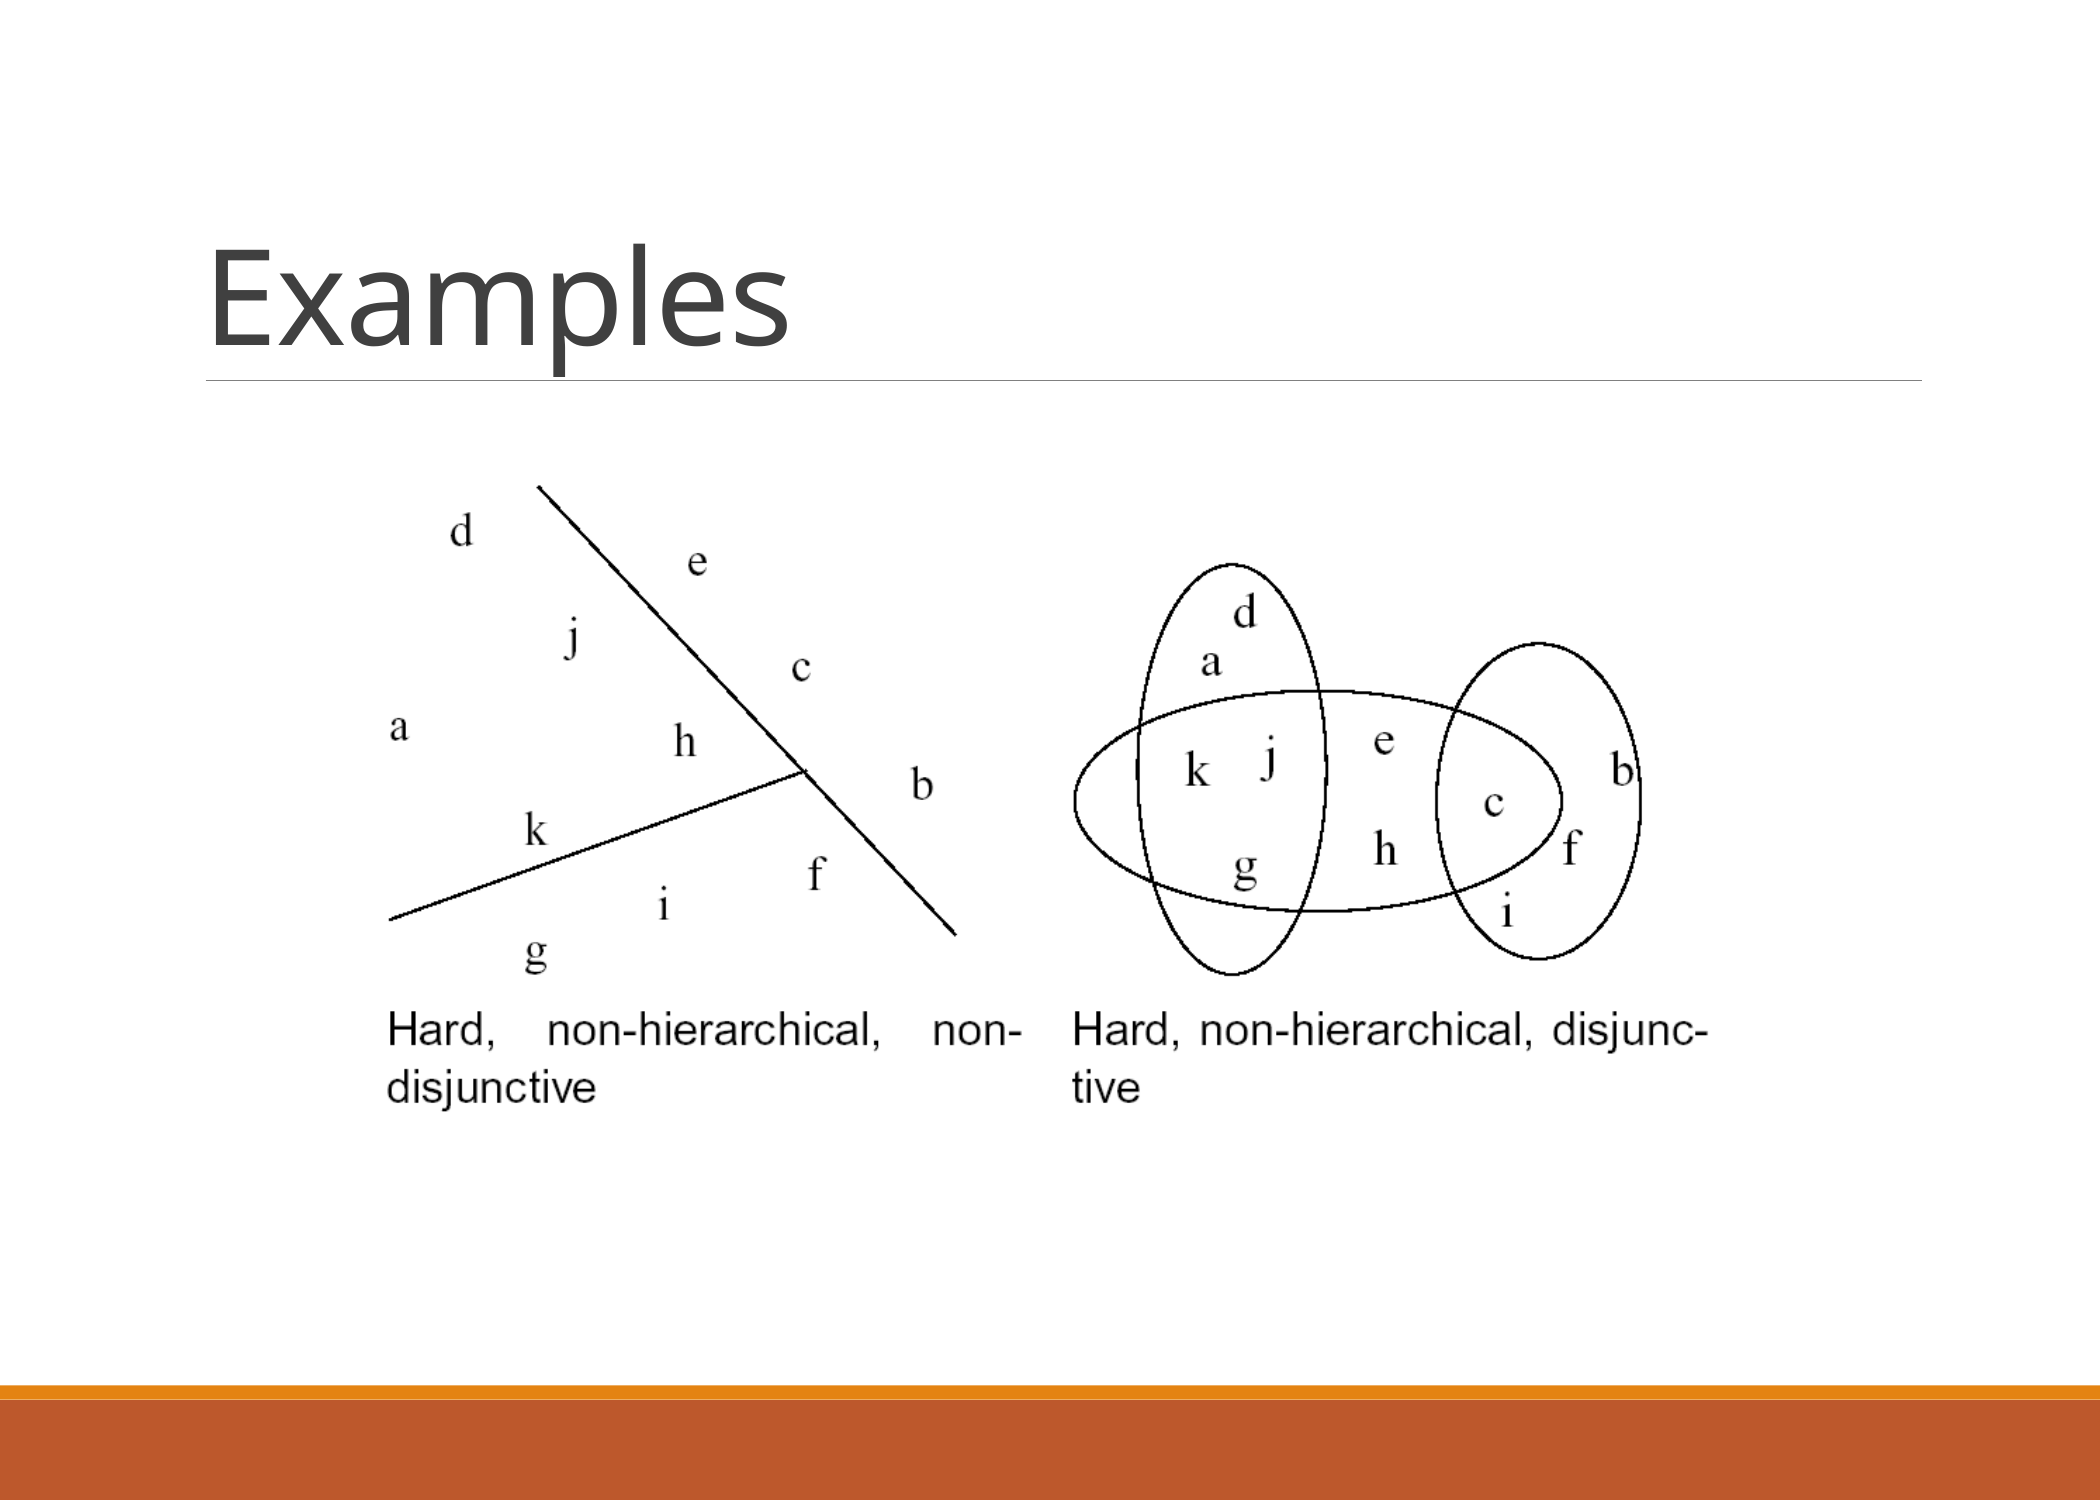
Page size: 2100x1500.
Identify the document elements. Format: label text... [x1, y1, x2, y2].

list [374, 473, 1726, 1127]
title Examples [188, 62, 1922, 380]
